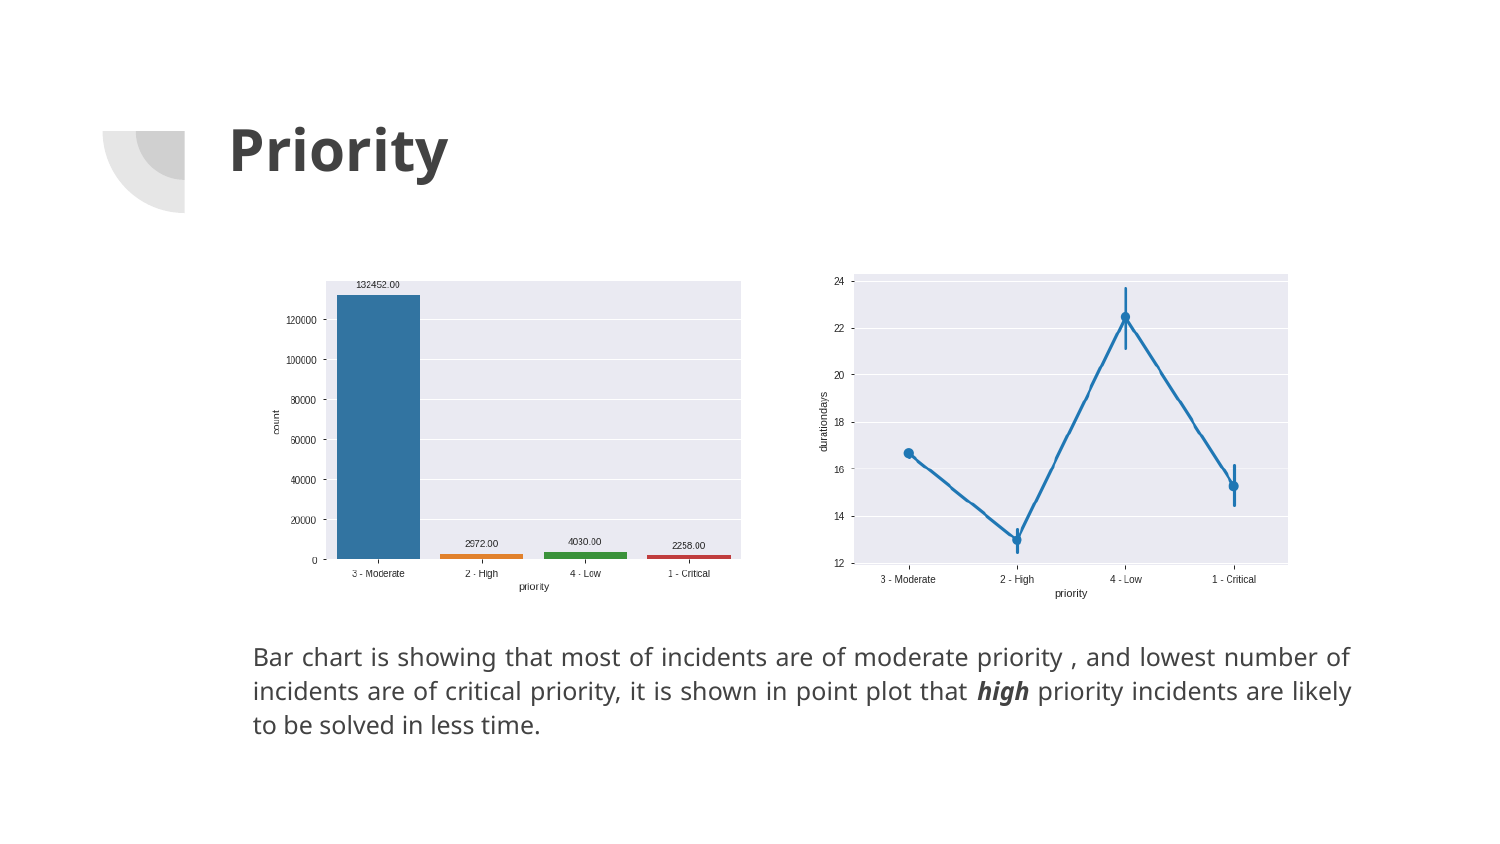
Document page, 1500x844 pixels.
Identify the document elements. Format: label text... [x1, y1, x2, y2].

picture [265, 271, 751, 598]
list Bar chart is showing that most of incidents are of moderate priority , and lowest number of incidents are of critical priority, it is shown in point plot that high priority incidents are likely to be solved in less time. [213, 621, 1368, 759]
picture [812, 264, 1298, 605]
title Priority [213, 98, 1368, 263]
